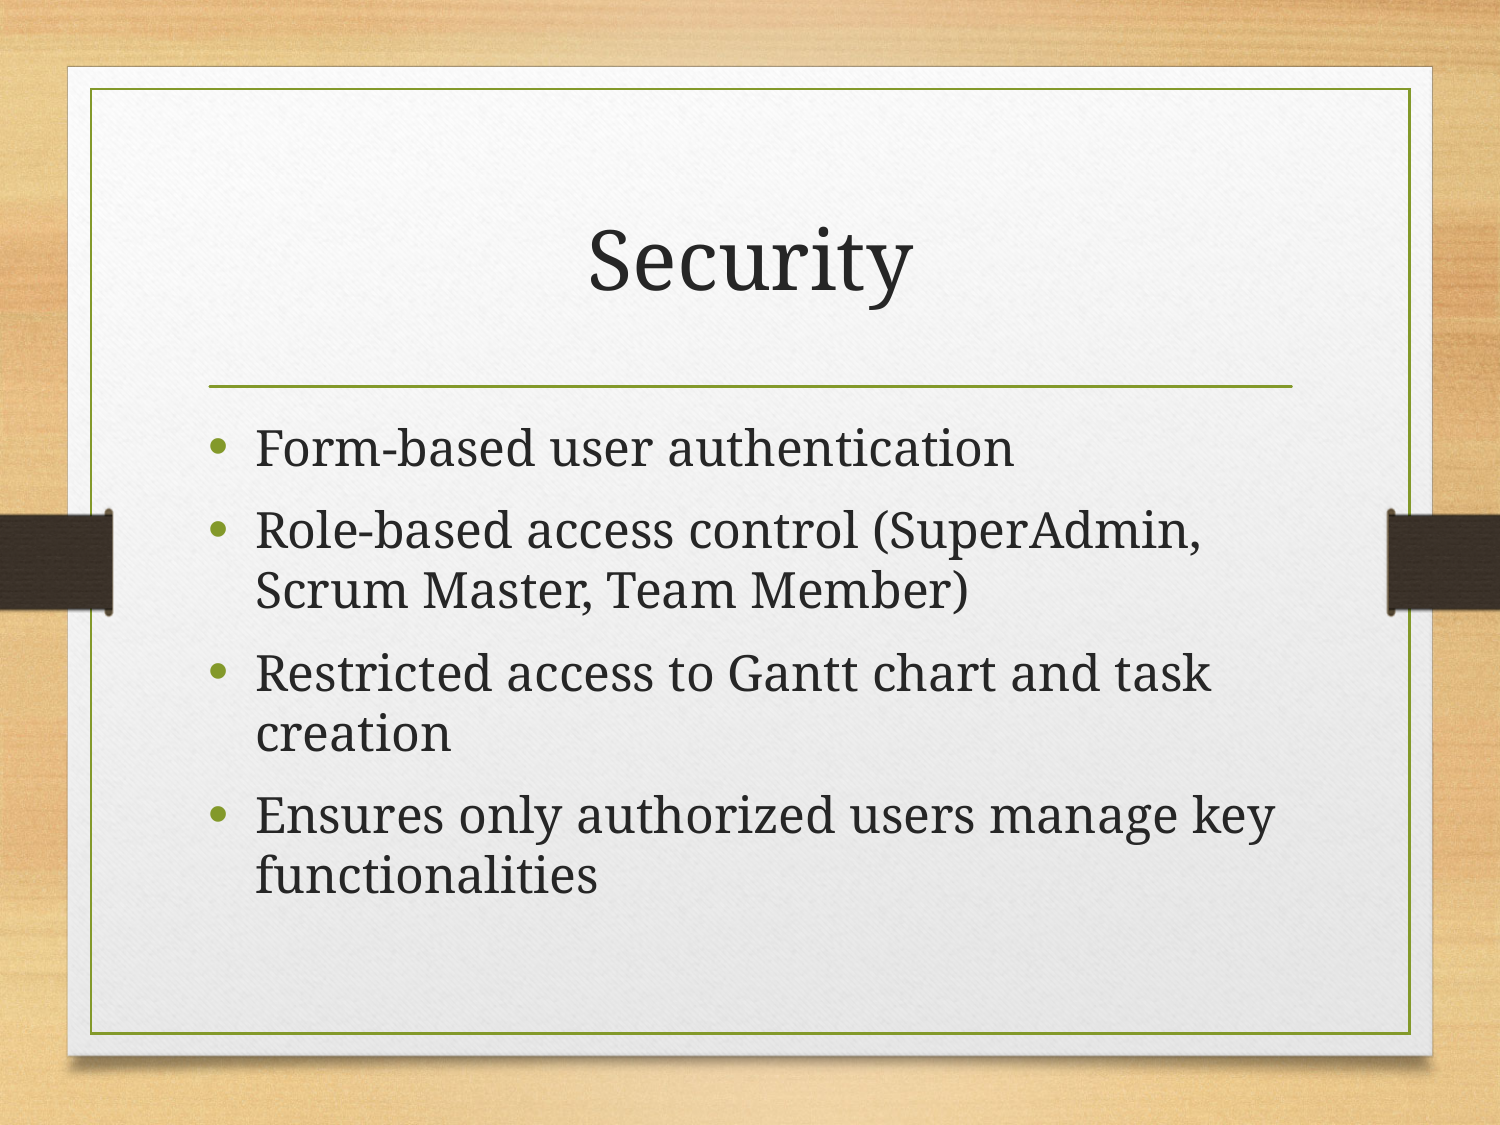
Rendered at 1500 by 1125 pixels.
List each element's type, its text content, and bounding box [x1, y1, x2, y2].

picture [0, 0, 1500, 1125]
list Form-based user authentication Role-based access control (SuperAdmin, Scrum Master, Team Member) Restricted access to Gantt chart and task creation Ensures only authorized users manage key functionalities [193, 408, 1309, 974]
title Security [193, 150, 1309, 365]
